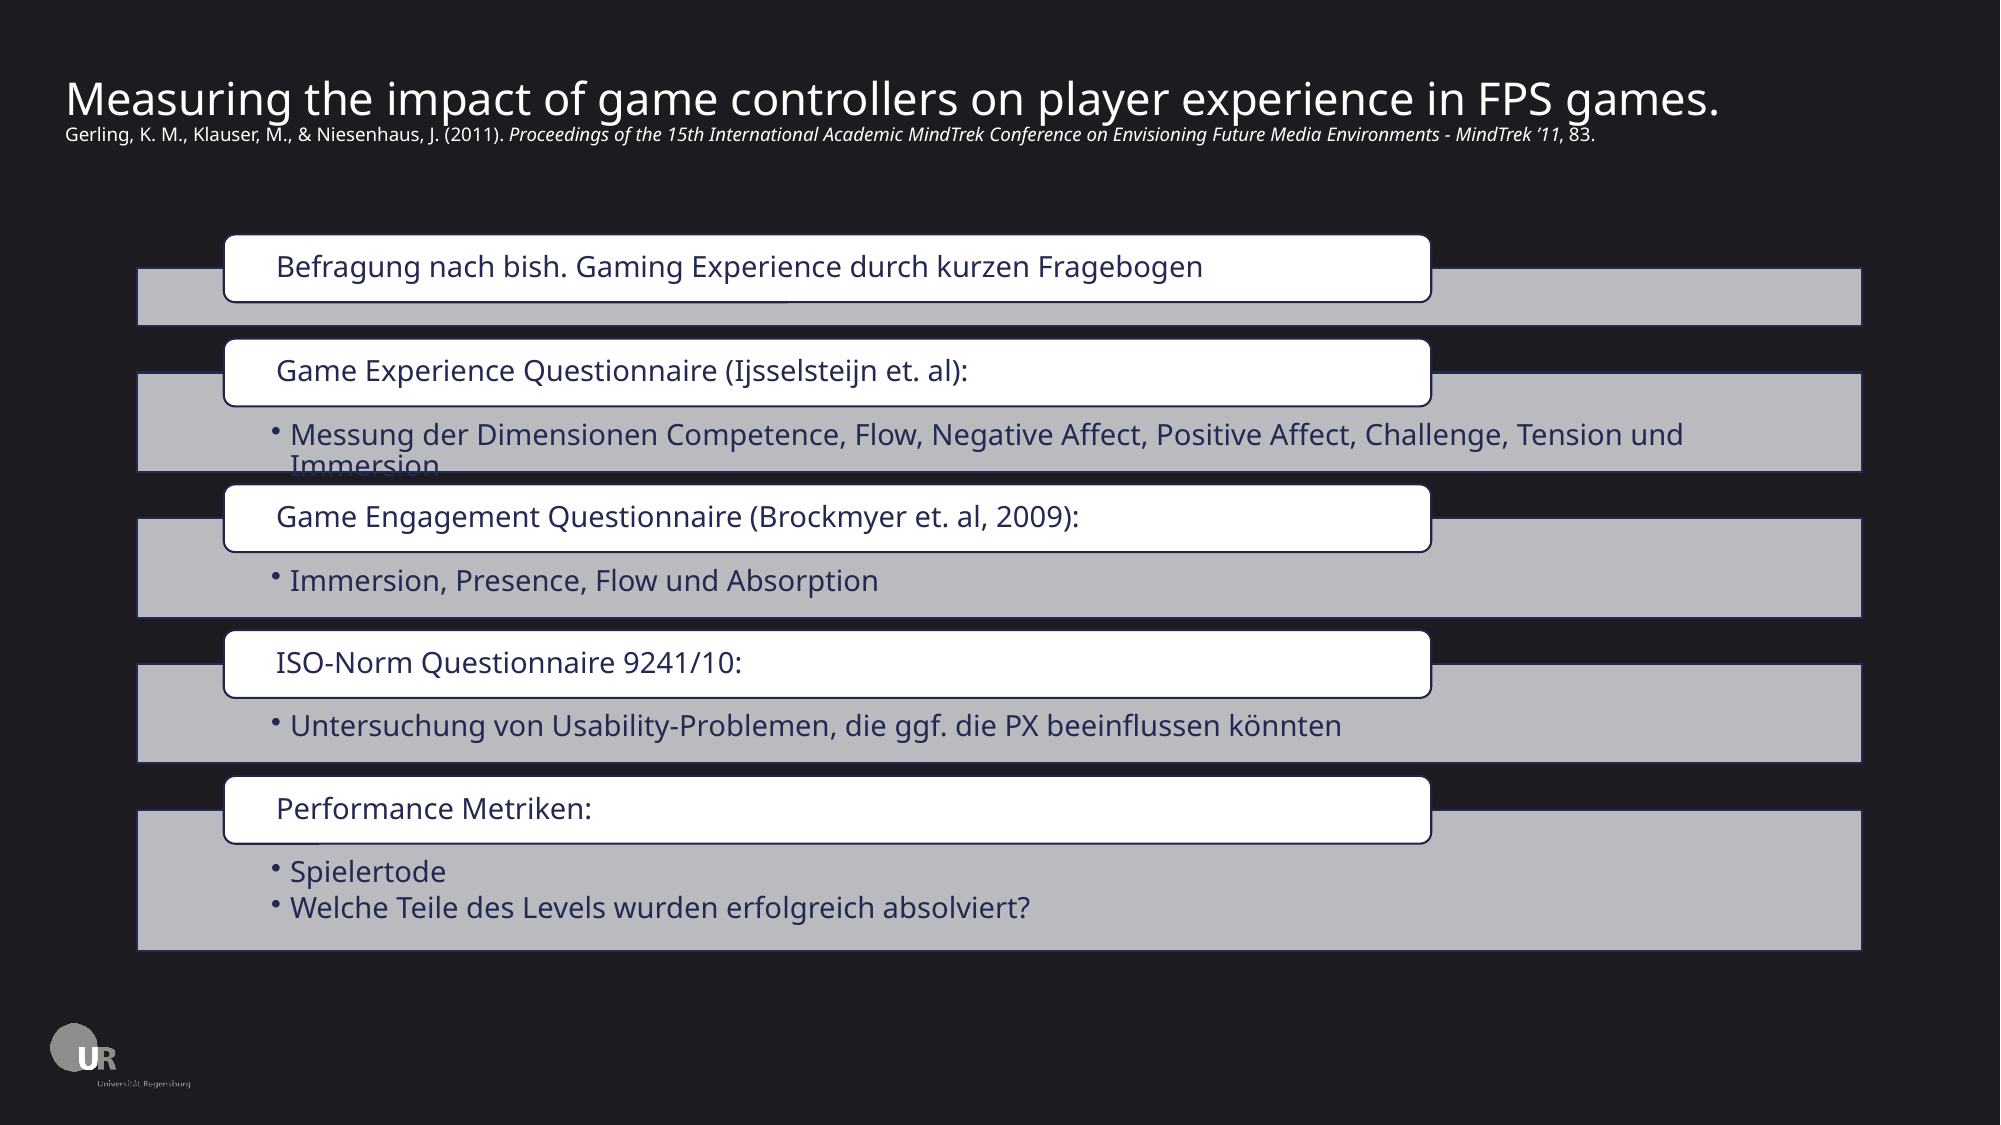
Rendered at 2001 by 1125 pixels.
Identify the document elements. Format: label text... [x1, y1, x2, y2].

title Measuring the impact of game controllers on player experience in FPS games. Gerling, K. M., Klauser, M., & Niesenhaus, J. (2011). Proceedings of the 15th International Academic MindTrek Conference on Envisioning Future Media Environments - MindTrek ’11, 83. [50, 50, 1868, 172]
picture [50, 1023, 191, 1089]
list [137, 212, 1863, 973]
